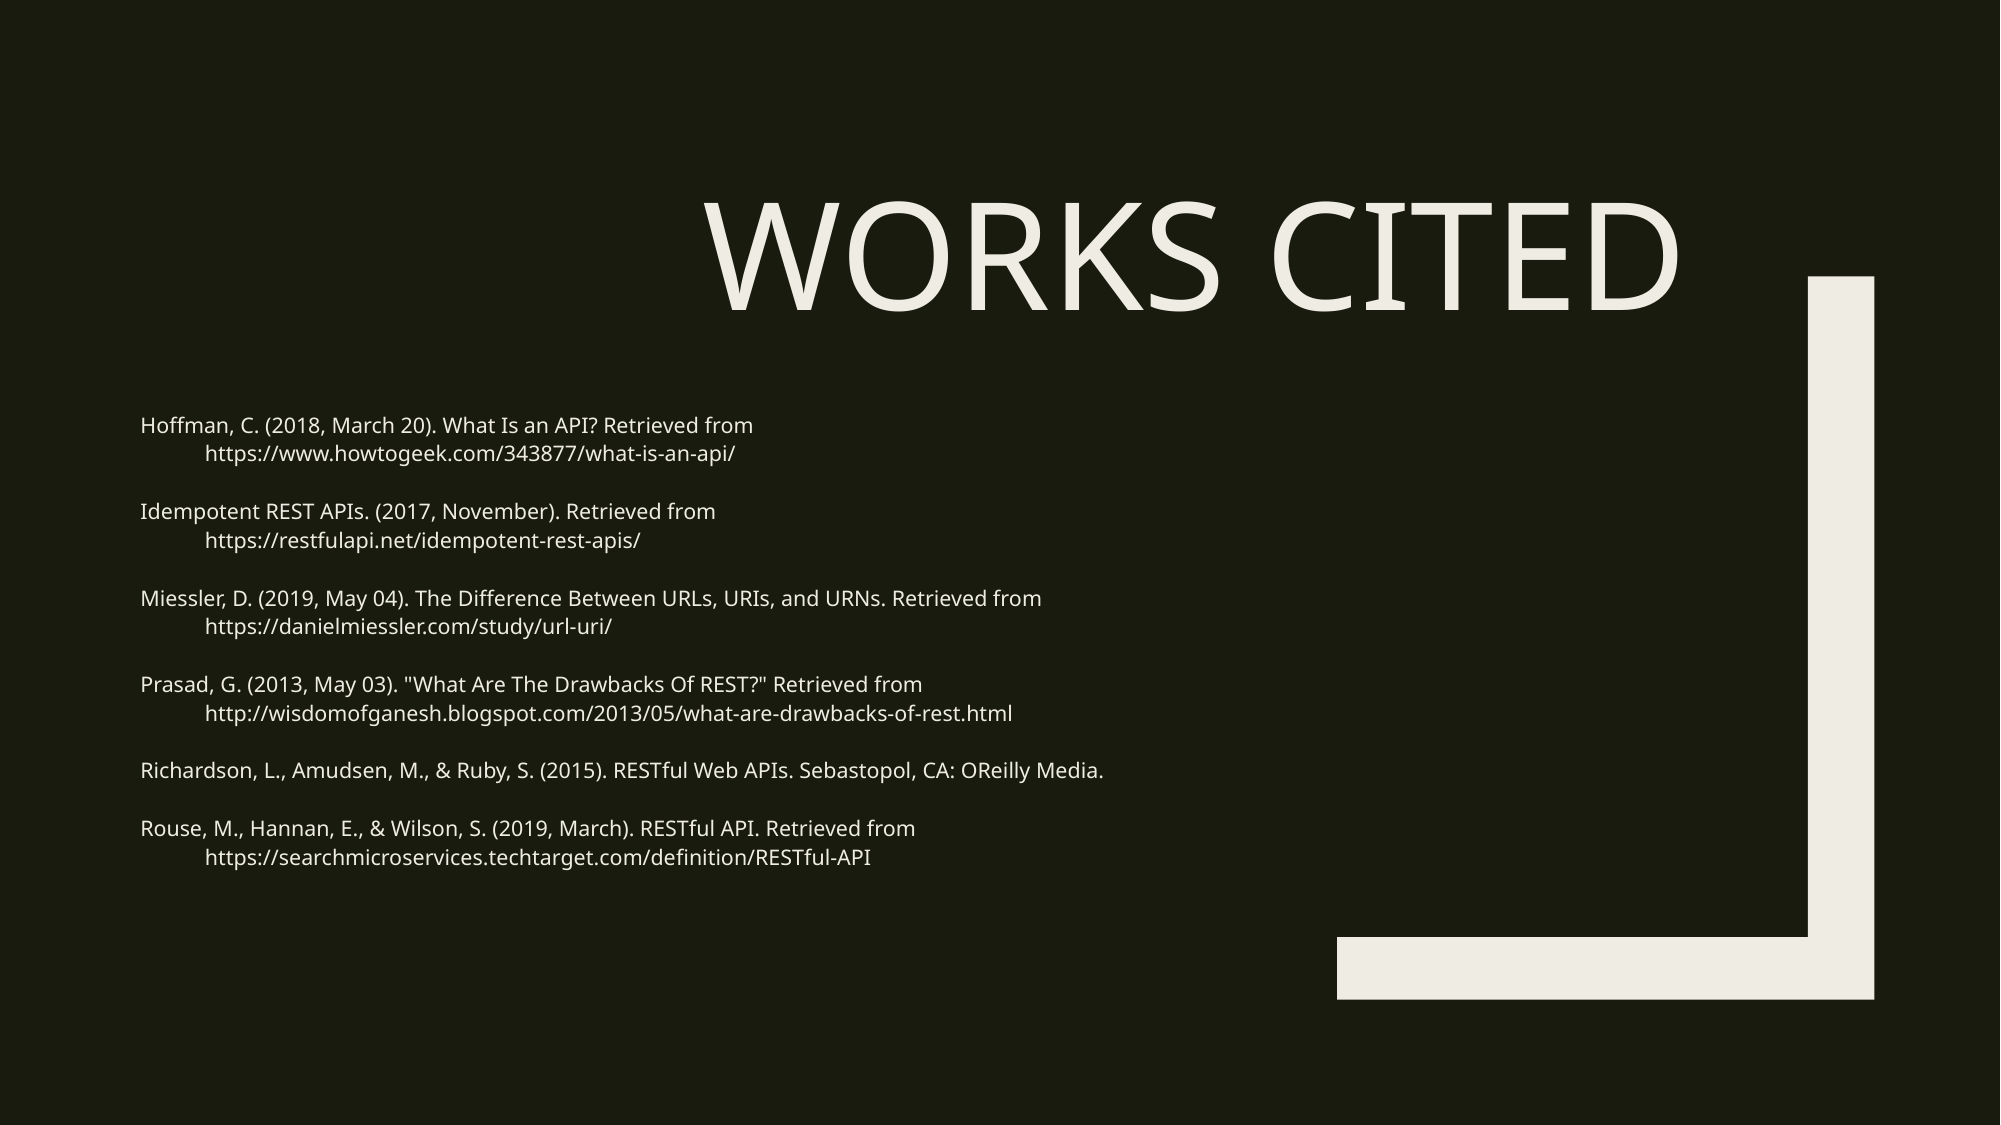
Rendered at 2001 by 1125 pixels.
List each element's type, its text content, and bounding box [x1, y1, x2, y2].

list Hoffman, C. (2018, March 20). What Is an API? Retrieved from https://www.howtogeek.com/343877/what-is-an-api/ Idempotent REST APIs. (2017, November). Retrieved from https://restfulapi.net/idempotent-rest-apis/ Miessler, D. (2019, May 04). The Difference Between URLs, URIs, and URNs. Retrieved from https://danielmiessler.com/study/url-uri/ Prasad, G. (2013, May 03). "What Are The Drawbacks Of REST?" Retrieved from http://wisdomofganesh.blogspot.com/2013/05/what-are-drawbacks-of-rest.html Richardson, L., Amudsen, M., & Ruby, S. (2015). RESTful Web APIs. Sebastopol, CA: OReilly Media. Rouse, M., Hannan, E., & Wilson, S. (2019, March). RESTful API. Retrieved from https://searchmicroservices.techtarget.com/definition/RESTful-API [125, 401, 1703, 880]
title Works Cited [125, 162, 1703, 351]
